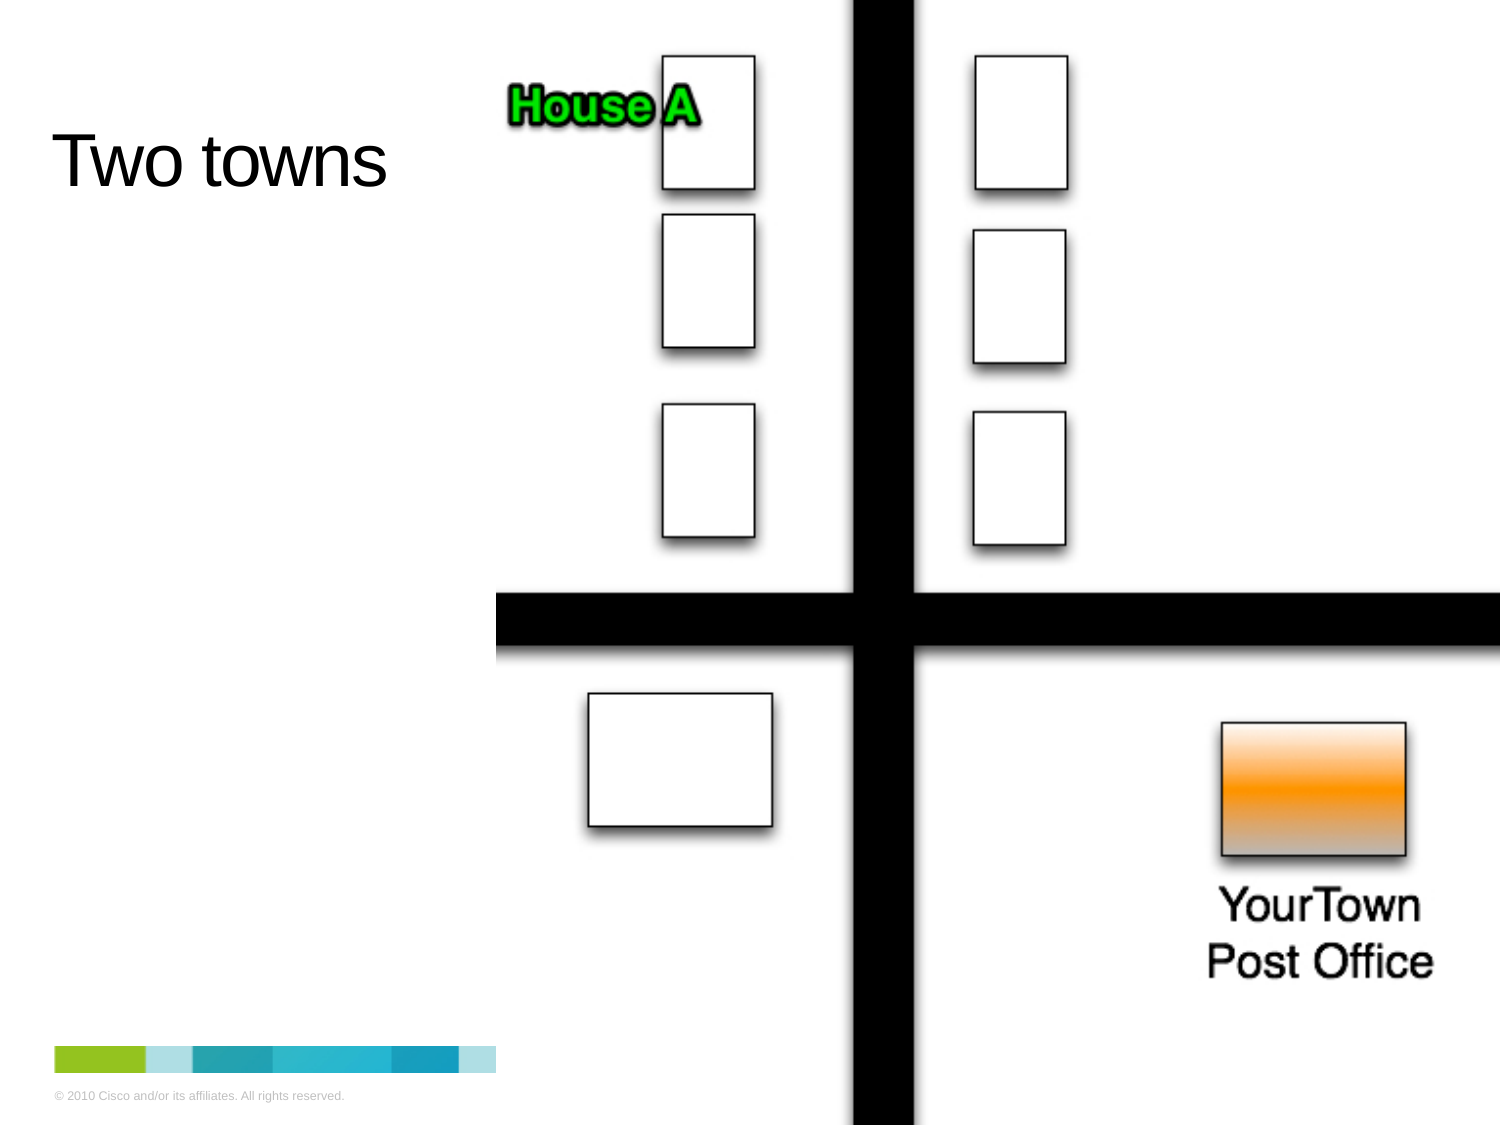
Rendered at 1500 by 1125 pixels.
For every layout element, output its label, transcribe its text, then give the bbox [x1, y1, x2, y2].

picture [54, 0, 1500, 1125]
title Two towns [37, 70, 491, 209]
